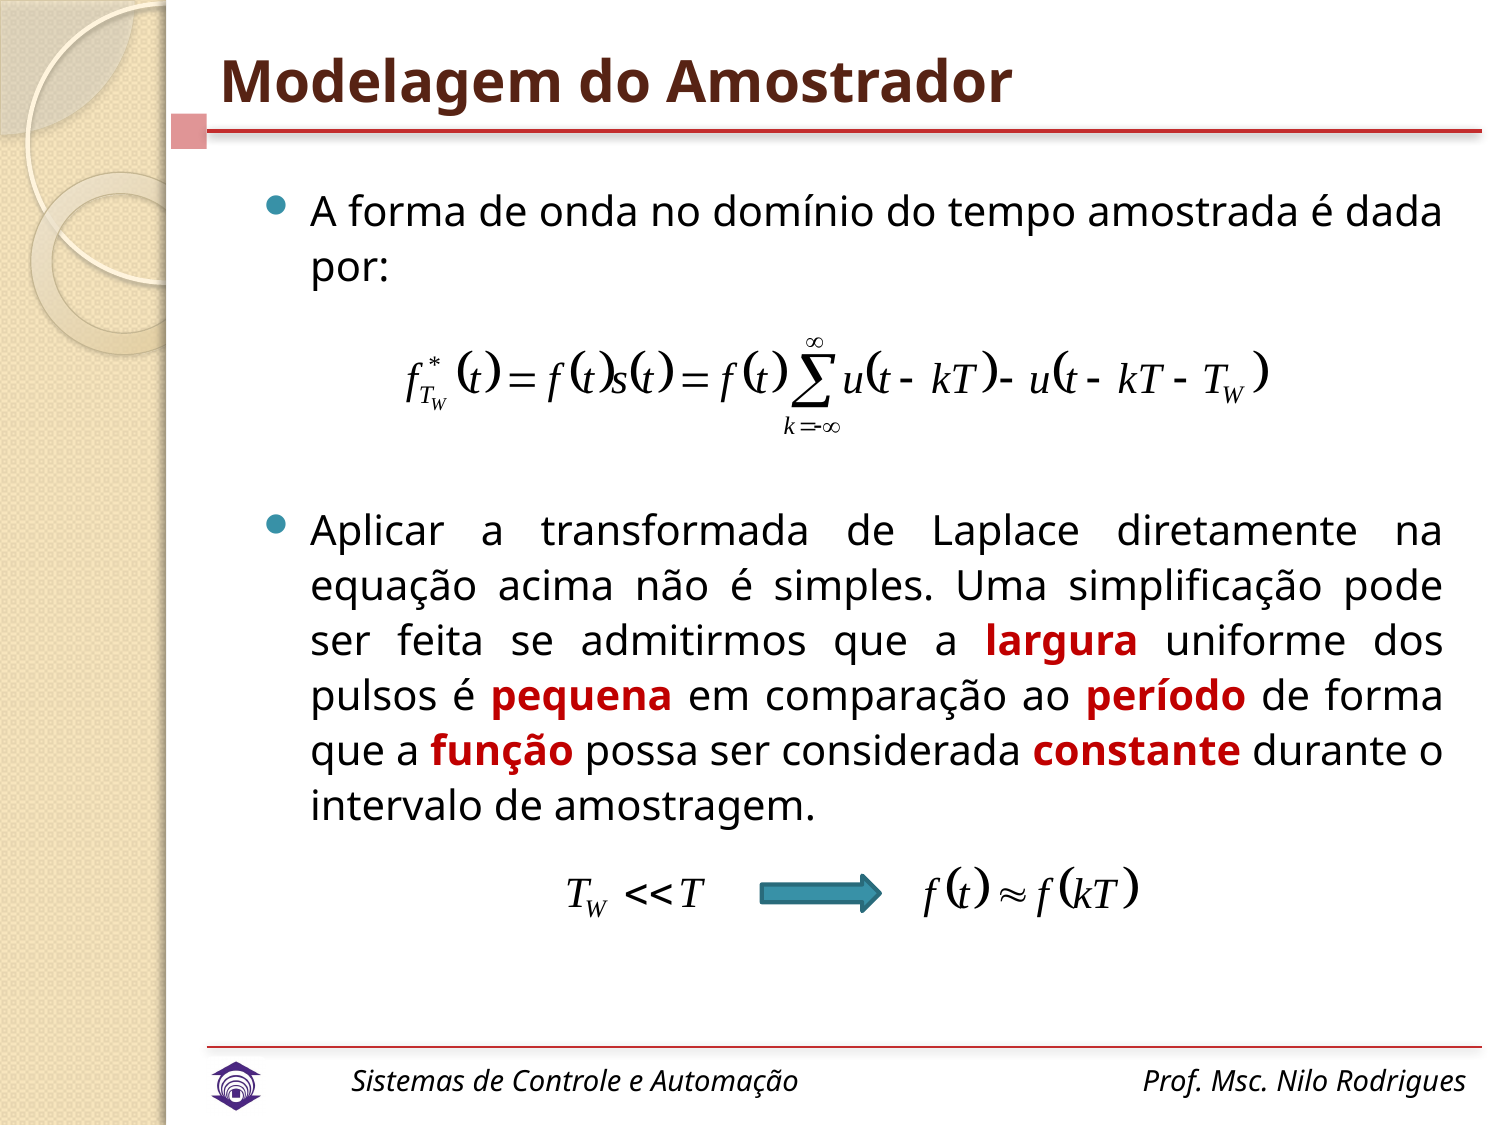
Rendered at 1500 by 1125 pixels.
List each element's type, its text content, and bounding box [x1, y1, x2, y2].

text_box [560, 863, 717, 929]
picture [206, 1056, 266, 1116]
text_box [390, 320, 1270, 444]
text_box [908, 865, 1140, 927]
text_box [169, 111, 209, 151]
text_box Aplicar a transformada de Laplace diretamente na equação acima não é simples. Uma simplificação pode ser feita se admitirmos que a largura uniforme dos pulsos é pequena em comparação ao período de forma que a função possa ser considerada constante durante o intervalo de amostragem. [235, 491, 1459, 787]
title Modelagem do Amostrador [205, 20, 1436, 133]
text_box [759, 873, 882, 913]
text_box A forma de onda no domínio do tempo amostrada é dada por: [235, 172, 1459, 315]
